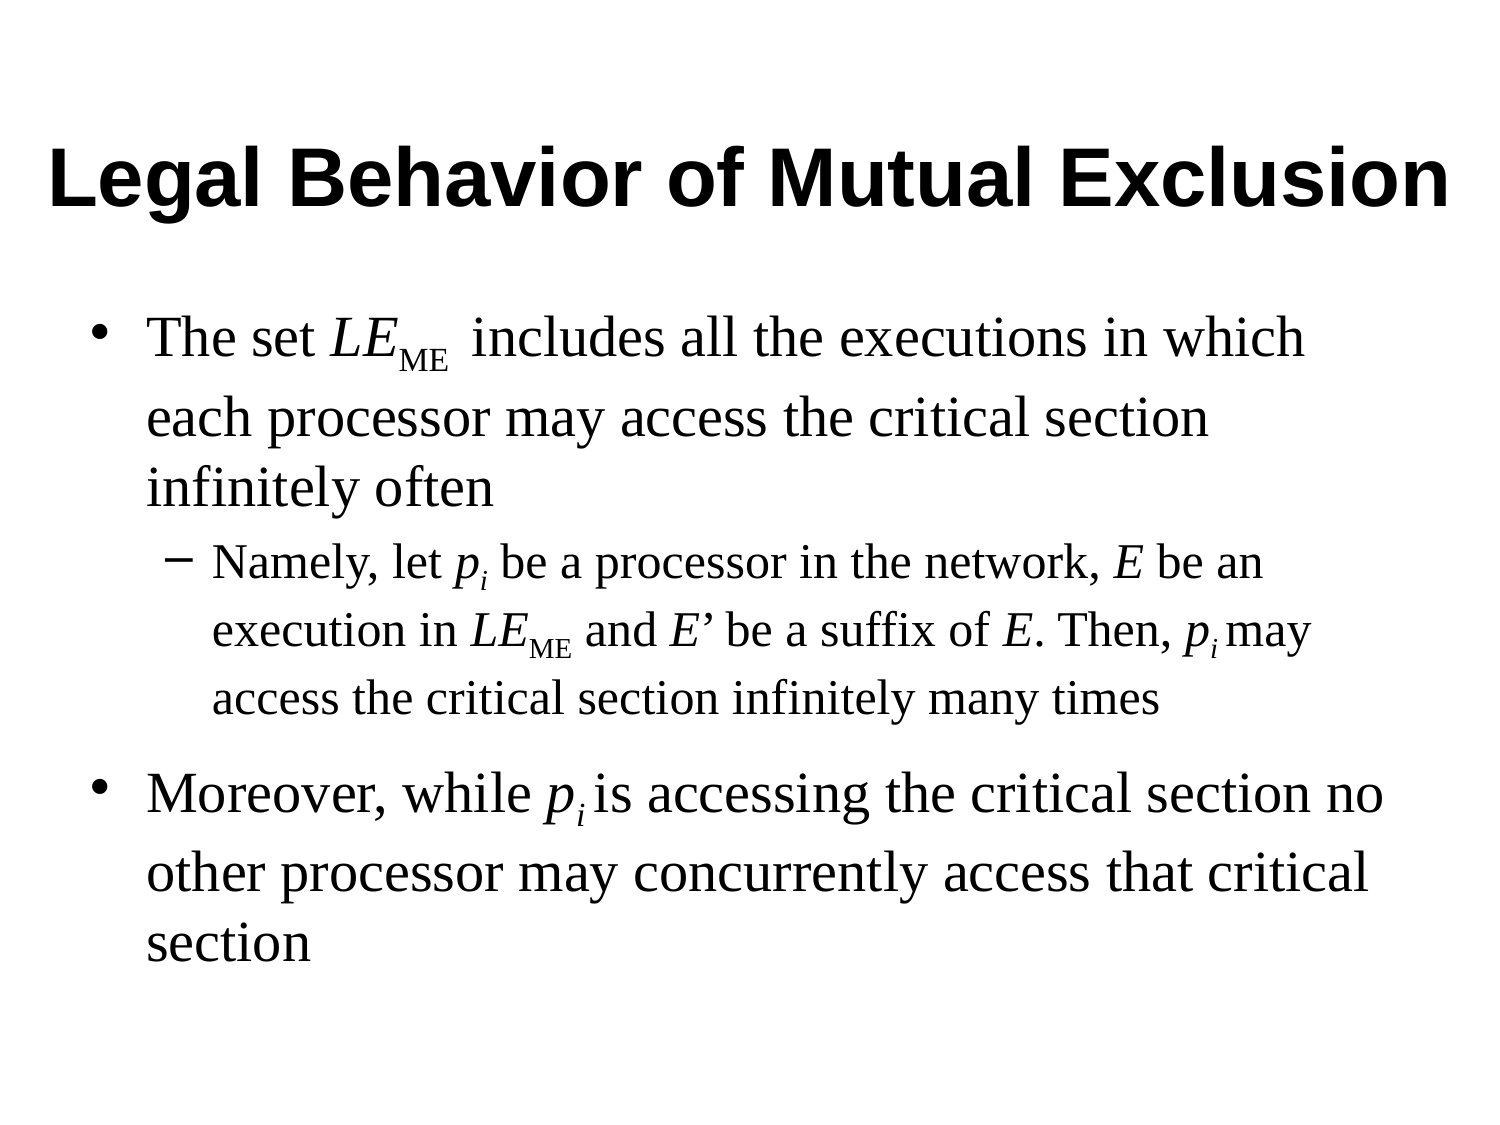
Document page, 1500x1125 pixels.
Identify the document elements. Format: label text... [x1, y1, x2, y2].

list The set LEME includes all the executions in which each processor may access the critical section infinitely often Namely, let pi be a processor in the network, E be an execution in LEME and E’ be a suffix of E. Then, pi may access the critical section infinitely many times Moreover, while pi is accessing the critical section no other processor may concurrently access that critical section [74, 290, 1426, 1036]
title Legal Behavior of Mutual Exclusion [0, 67, 1500, 280]
